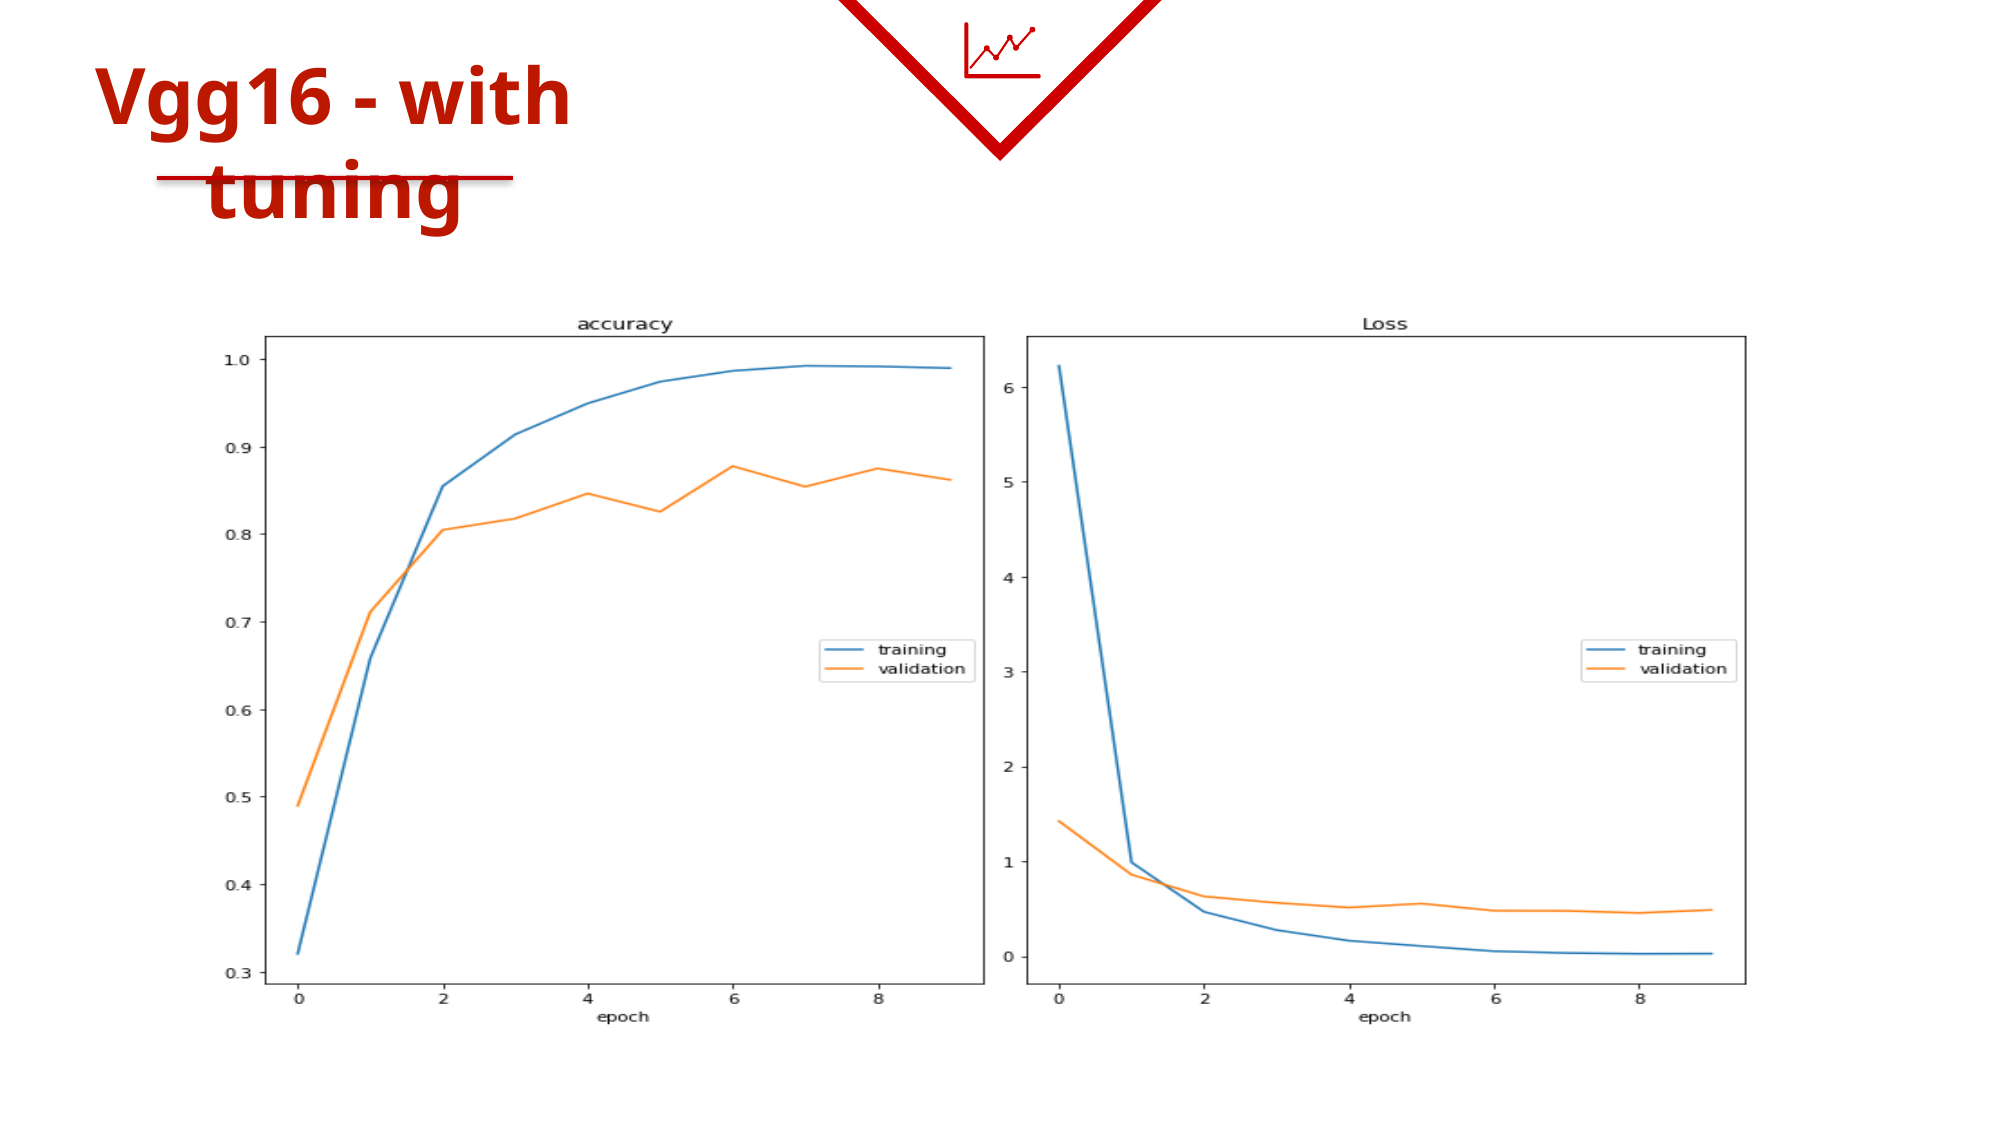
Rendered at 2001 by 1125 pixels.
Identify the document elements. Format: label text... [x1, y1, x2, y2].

text_box [156, 175, 513, 181]
text_box Vgg16 - with tuning [0, 26, 689, 145]
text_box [963, 22, 1041, 79]
picture [211, 307, 1756, 1032]
